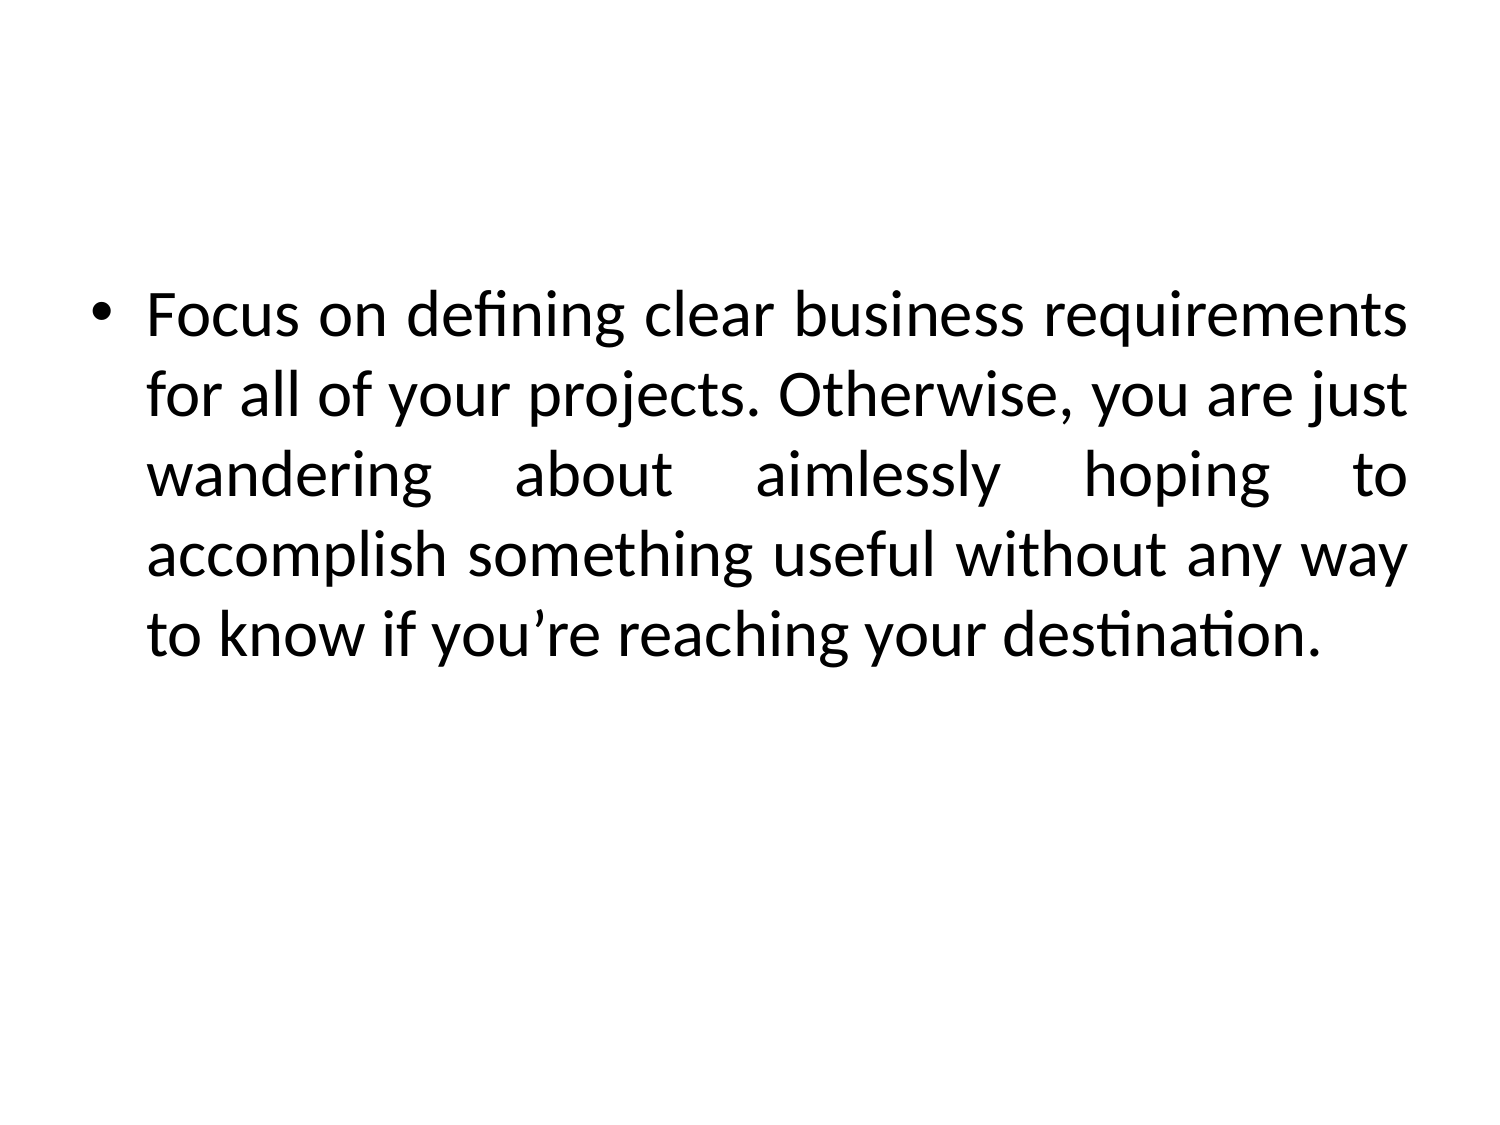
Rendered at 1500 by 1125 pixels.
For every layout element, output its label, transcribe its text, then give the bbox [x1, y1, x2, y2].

list Focus on defining clear business requirements for all of your projects. Otherwise, you are just wandering about aimlessly hoping to accomplish something useful without any way to know if you’re reaching your destination. [75, 262, 1425, 1005]
